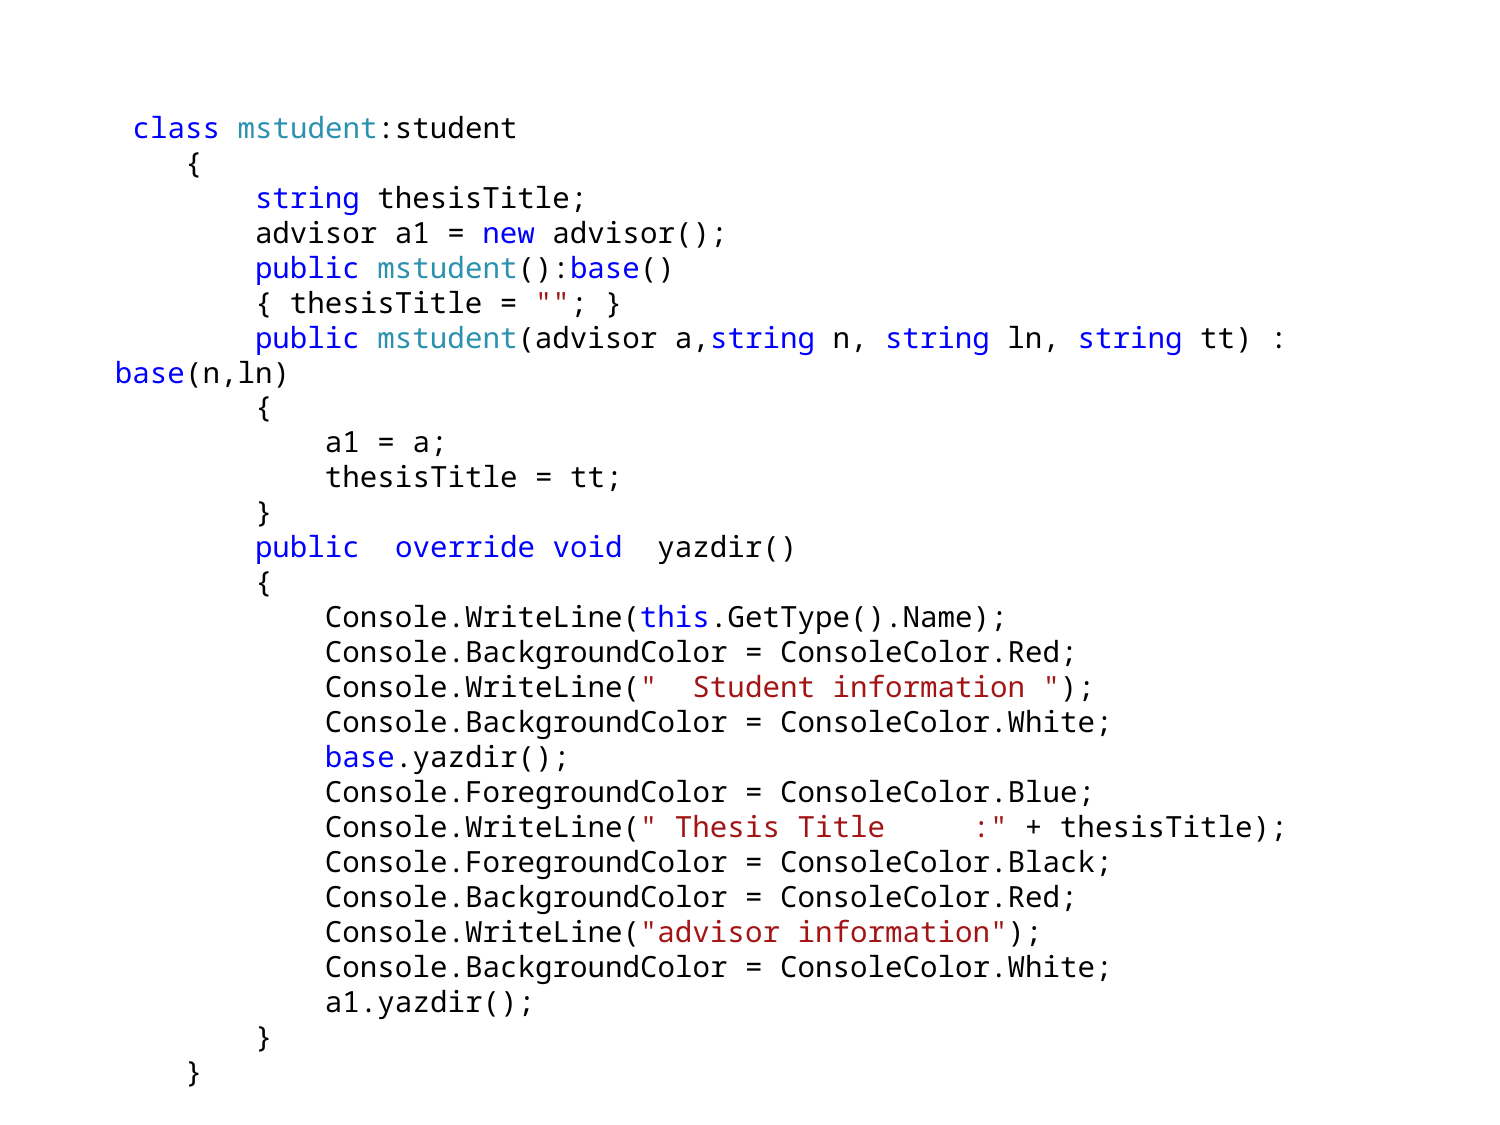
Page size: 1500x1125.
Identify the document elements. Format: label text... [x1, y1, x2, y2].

text_box class mstudent:student { string thesisTitle; advisor a1 = new advisor(); public mstudent():base() { thesisTitle = ""; } public mstudent(advisor a,string n, string ln, string tt) : base(n,ln) { a1 = a; thesisTitle = tt; } public override void yazdir() { Console.WriteLine(this.GetType().Name); Console.BackgroundColor = ConsoleColor.Red; Console.WriteLine(" Student information "); Console.BackgroundColor = ConsoleColor.White; base.yazdir(); Console.ForegroundColor = ConsoleColor.Blue; Console.WriteLine(" Thesis Title :" + thesisTitle); Console.ForegroundColor = ConsoleColor.Black; Console.BackgroundColor = ConsoleColor.Red; Console.WriteLine("advisor information"); Console.BackgroundColor = ConsoleColor.White; a1.yazdir(); } } [100, 101, 1400, 1096]
